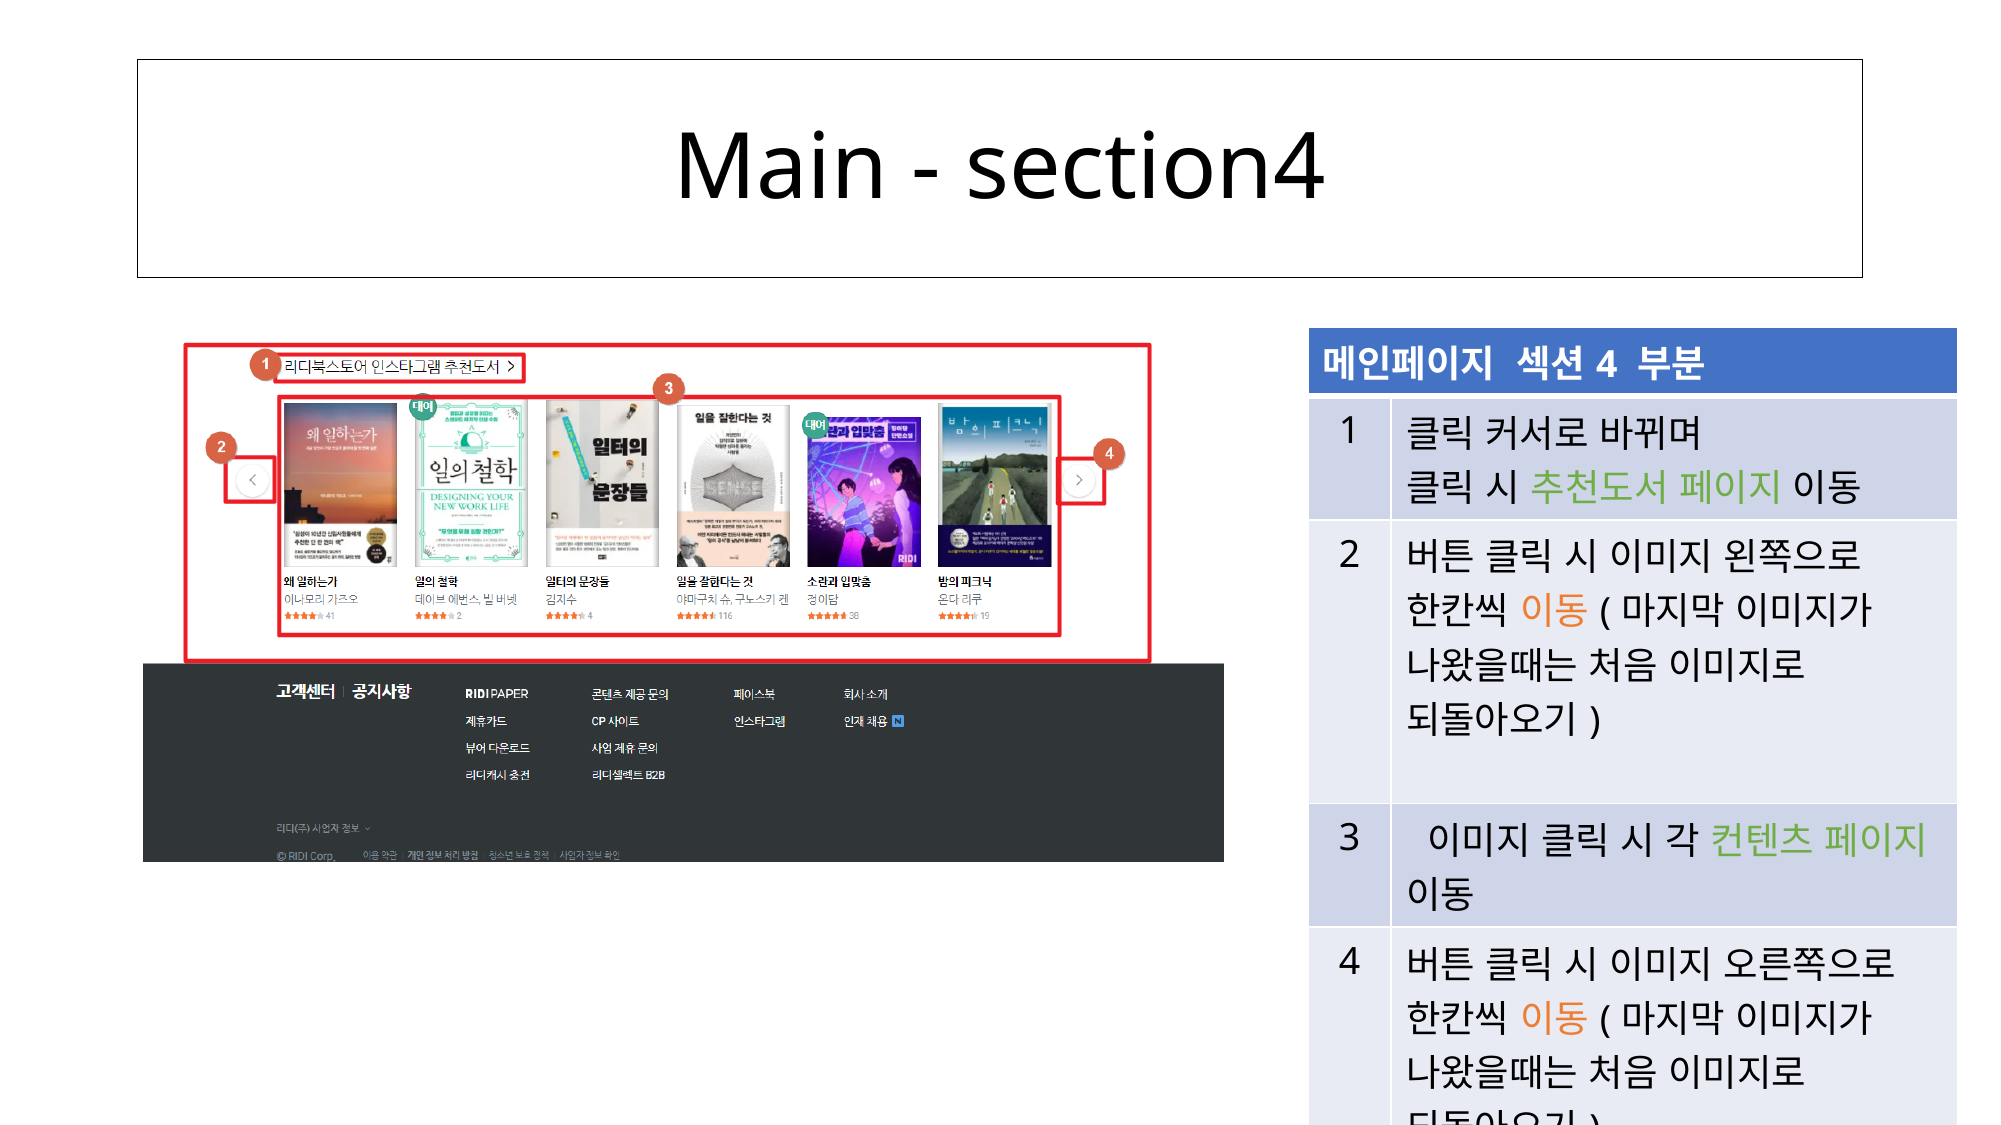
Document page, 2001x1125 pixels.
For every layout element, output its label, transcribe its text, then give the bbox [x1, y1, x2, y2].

table_cell 1 [1309, 399, 1390, 519]
title Main - section4 [137, 59, 1863, 278]
table_cell 이미지 클릭 시 각 컨텐츠 페이지 이동 [1392, 804, 1957, 926]
table_cell 4 [1309, 928, 1390, 1125]
table_header 메인페이지 섹션4 부분​​​​ [1309, 328, 1957, 393]
table_cell 버튼 클릭 시 이미지 오른쪽으로 한칸씩 이동(마지막 이미지가 나왔을때는 처음 이미지로 되돌아오기) [1392, 928, 1957, 1125]
table_cell 3 [1309, 804, 1390, 926]
table_cell 버튼 클릭 시 이미지 왼쪽으로 한칸씩 이동(마지막 이미지가 나왔을때는 처음 이미지로 되돌아오기) [1392, 521, 1957, 803]
table_cell 2 [1309, 521, 1390, 803]
picture [143, 330, 1224, 862]
table_cell 클릭 커서로 바뀌며 클릭 시 추천도서 페이지 이동 [1392, 399, 1957, 519]
